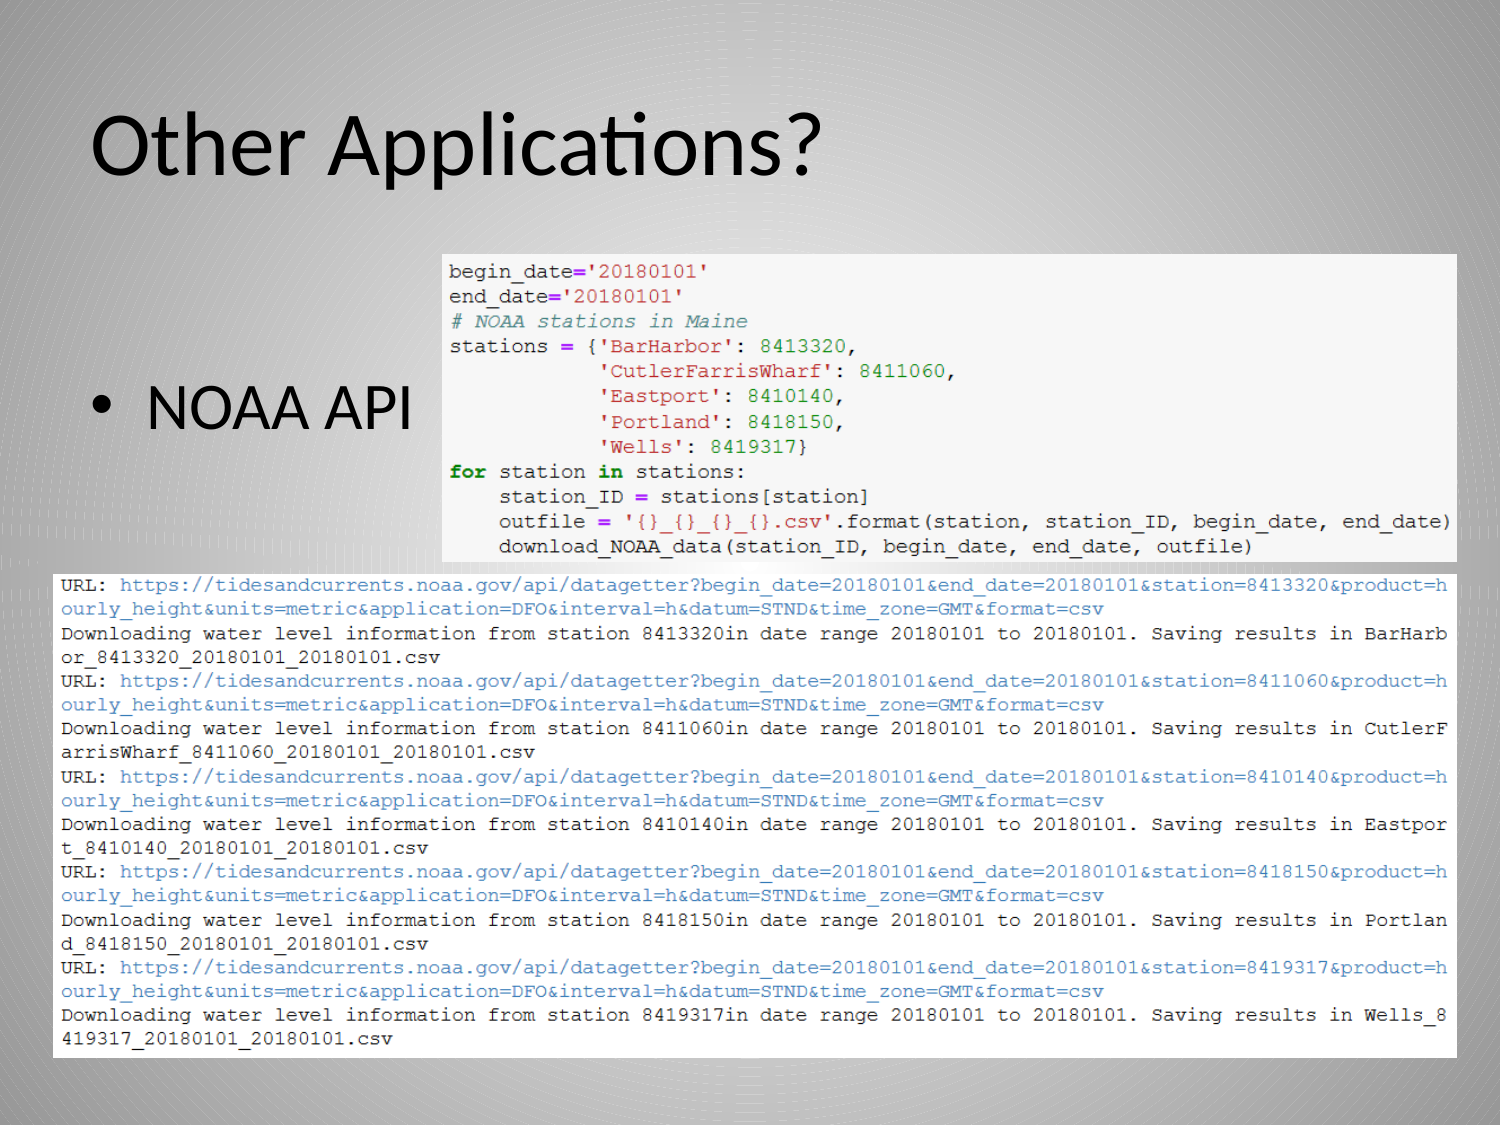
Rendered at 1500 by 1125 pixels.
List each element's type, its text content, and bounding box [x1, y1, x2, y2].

list NOAA API [75, 262, 1425, 572]
picture [53, 574, 1457, 1059]
title Other Applications? [75, 45, 1425, 233]
picture [442, 254, 1457, 563]
